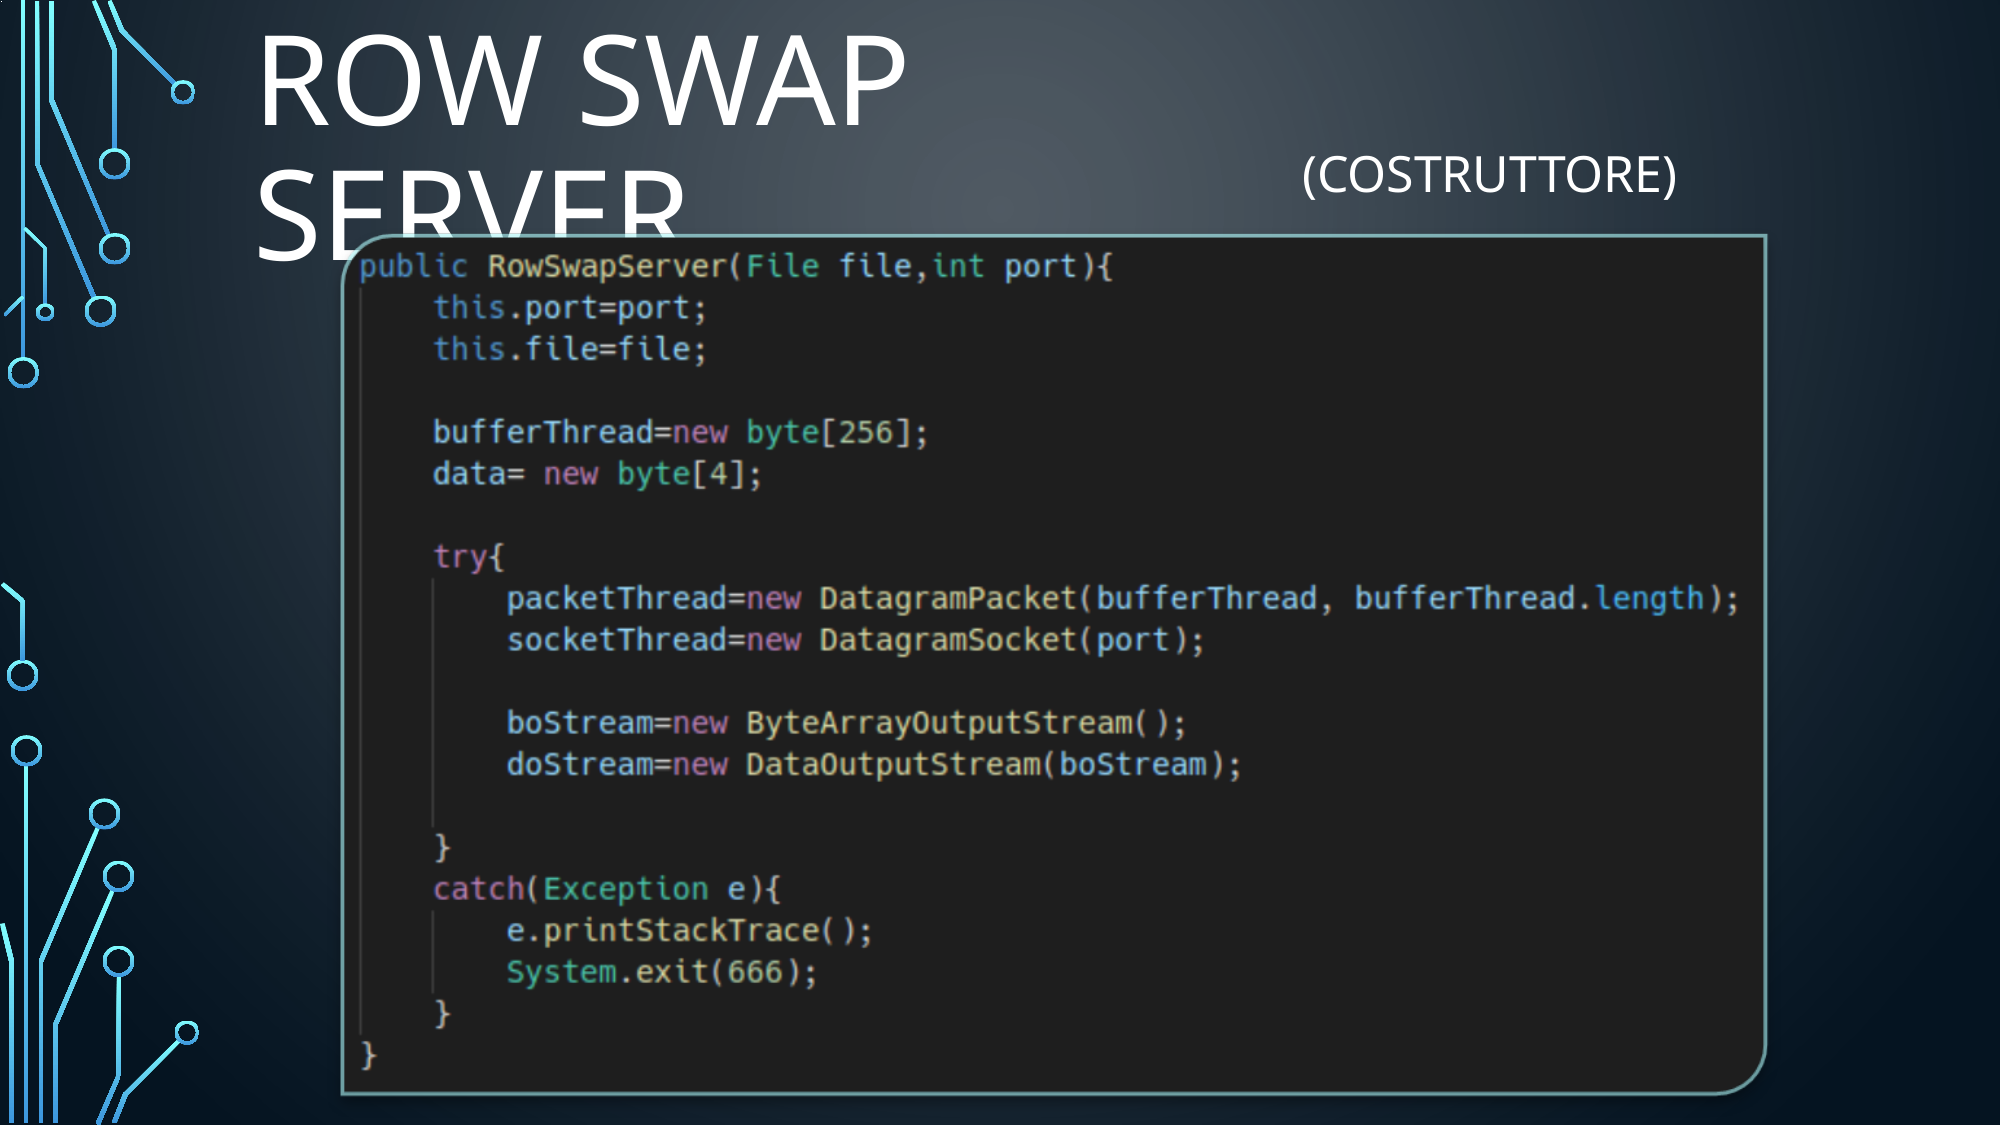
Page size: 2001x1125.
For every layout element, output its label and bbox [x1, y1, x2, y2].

picture [201, 0, 2000, 1125]
text_box [0, 0, 201, 1125]
